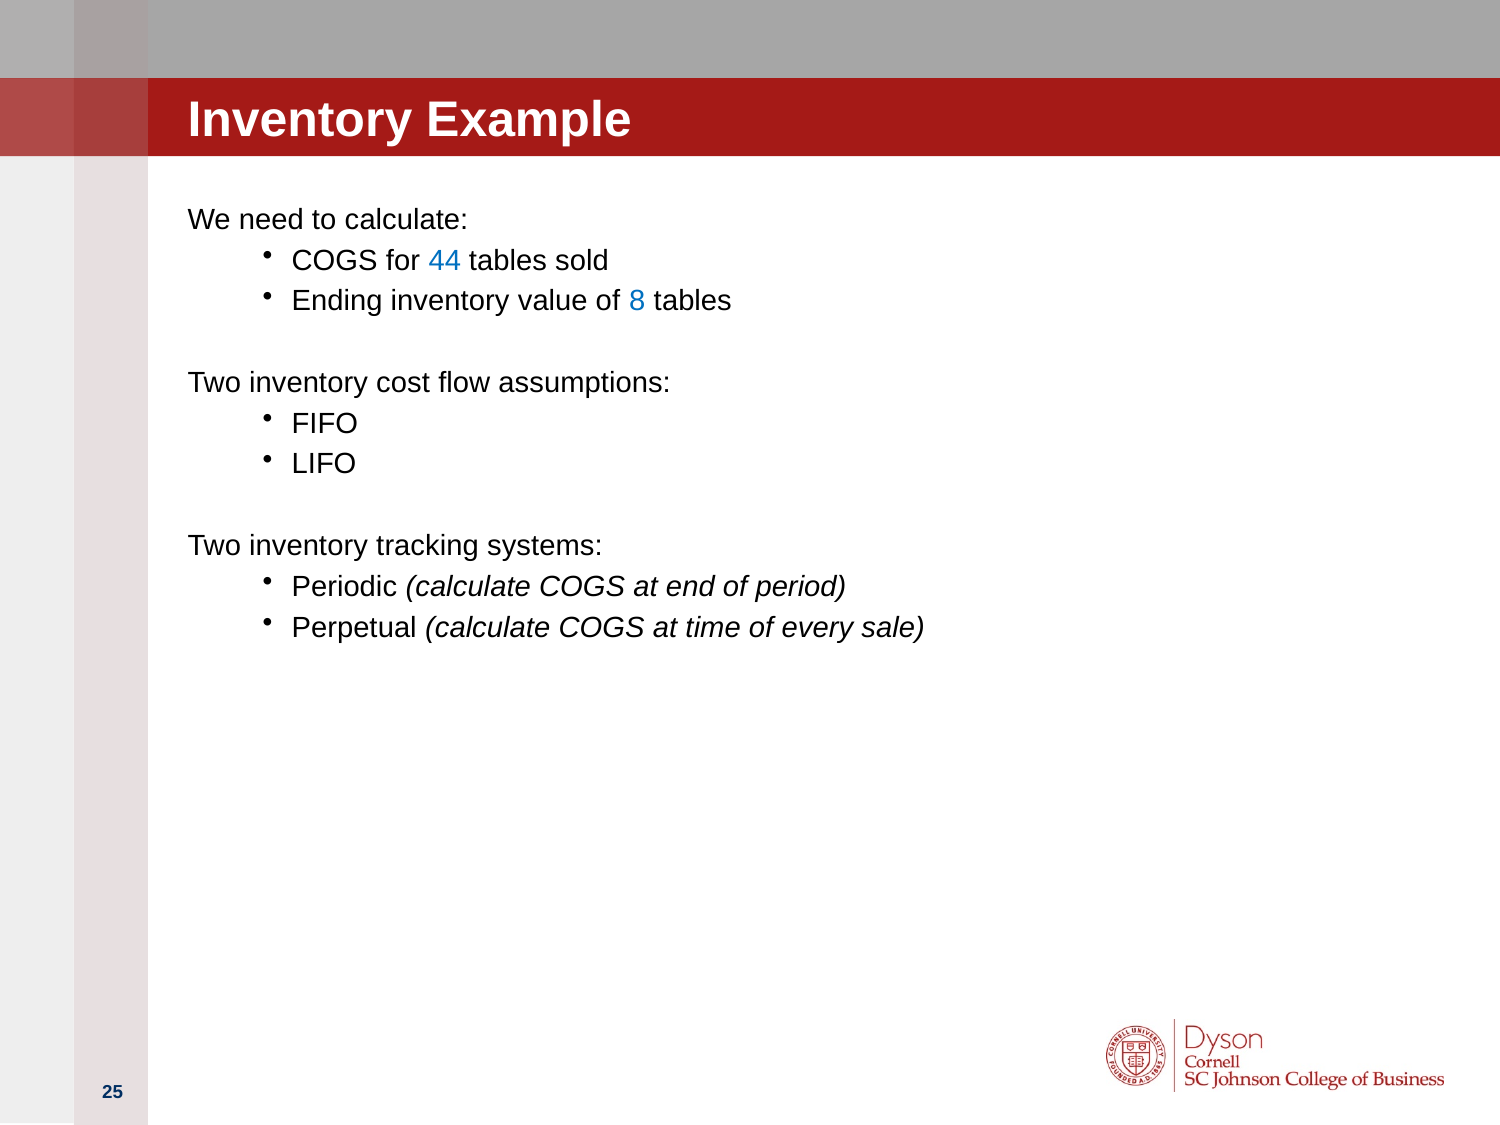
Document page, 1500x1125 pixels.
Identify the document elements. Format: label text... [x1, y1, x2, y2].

title Inventory Example [187, 46, 1425, 147]
slide_number 25 [74, 1071, 151, 1125]
picture [1106, 1019, 1444, 1092]
list We need to calculate: COGS for 44 tables sold Ending inventory value of 8 tables Two inventory cost flow assumptions: FIFO LIFO Two inventory tracking systems: Periodic (calculate COGS at end of period) Perpetual (calculate COGS at time of every sale) [187, 200, 1400, 963]
